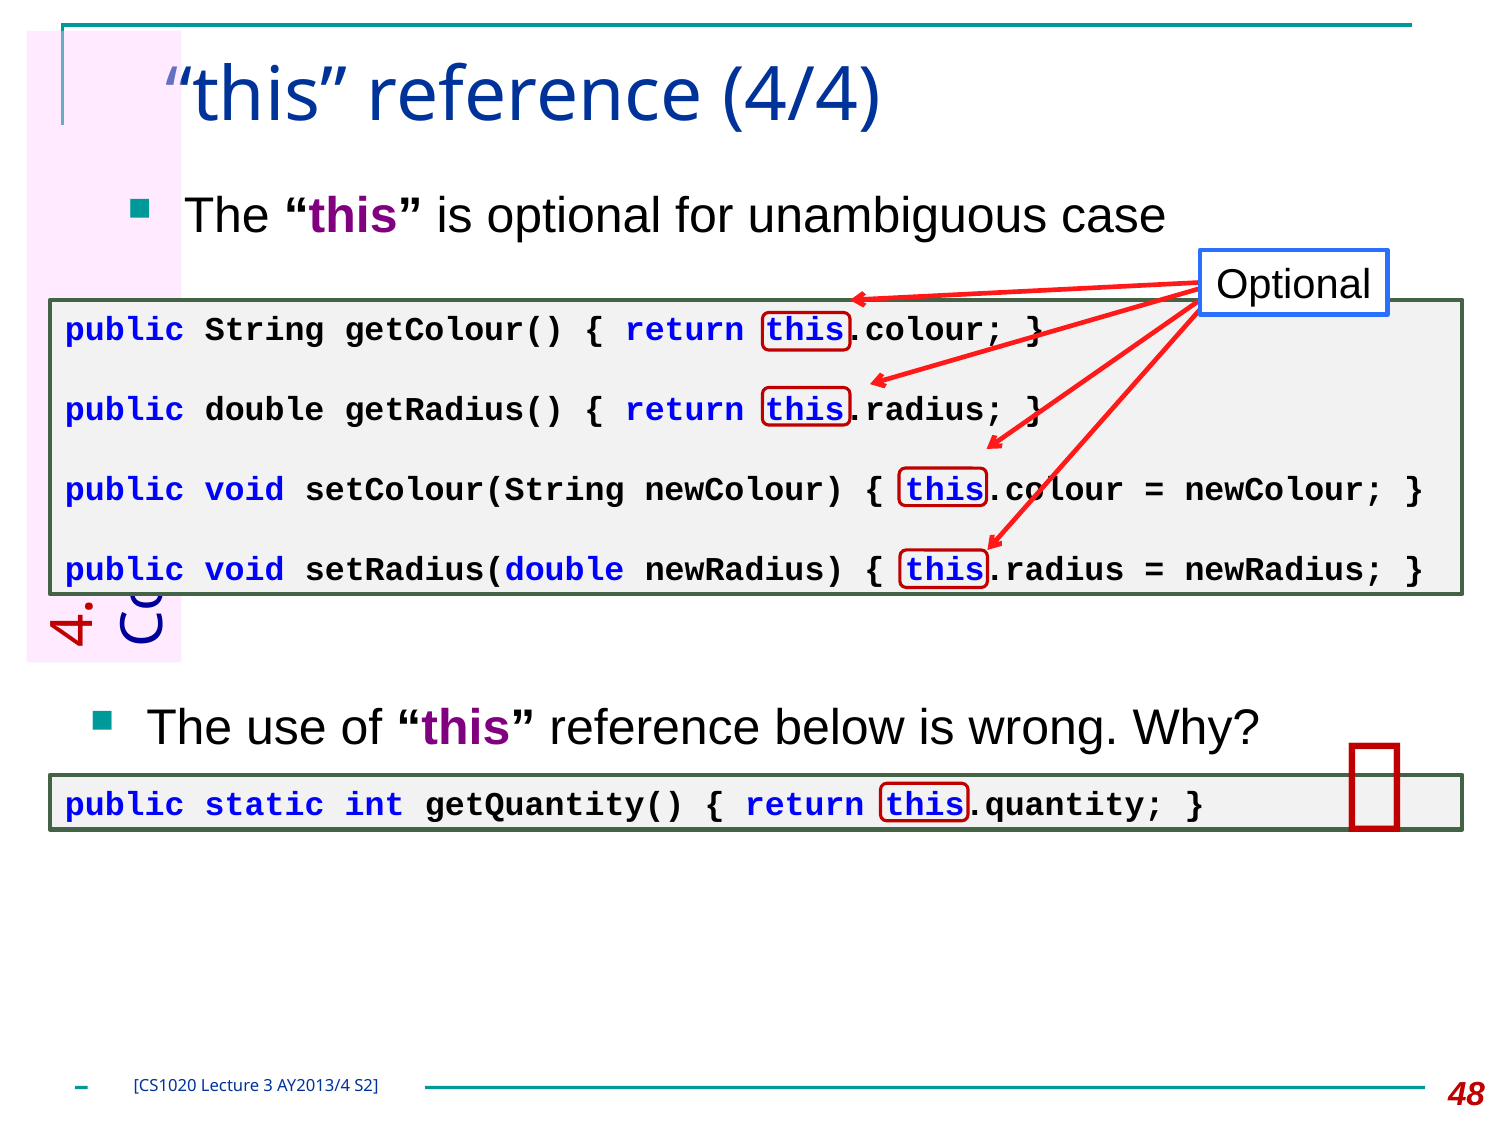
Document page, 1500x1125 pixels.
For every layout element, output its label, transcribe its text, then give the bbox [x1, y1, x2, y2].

text_box The use of “this” reference below is wrong. Why? [74, 687, 1425, 773]
list The “this” is optional for unambiguous case [112, 174, 1426, 276]
footer [CS1020 Lecture 3 AY2013/4 S2] [87, 1074, 426, 1101]
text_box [849, 249, 1388, 551]
text_box public String getColour() { return this.colour; } public double getRadius() { return this.radius; } public void setColour(String newColour) { this.colour = newColour; } public void setRadius(double newRadius) { this.radius = newRadius; } [986, 298, 1464, 596]
text_box 4. More OOP Concepts [26, 30, 182, 663]
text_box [762, 312, 988, 588]
text_box [878, 781, 971, 823]
title “this” reference (4/4) [182, 37, 1426, 168]
text_box public String getColour() { return this.colour; } public double getRadius() { return this.radius; } public void setColour(String newColour) { this.colour = newColour; } public void setRadius(double newRadius) { this.radius = newRadius; } [48, 298, 844, 596]
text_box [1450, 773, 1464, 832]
slide_number 48 [1400, 1065, 1500, 1125]
text_box  [1299, 699, 1450, 865]
text_box public static int getQuantity() { return this.quantity; } [48, 773, 1299, 832]
